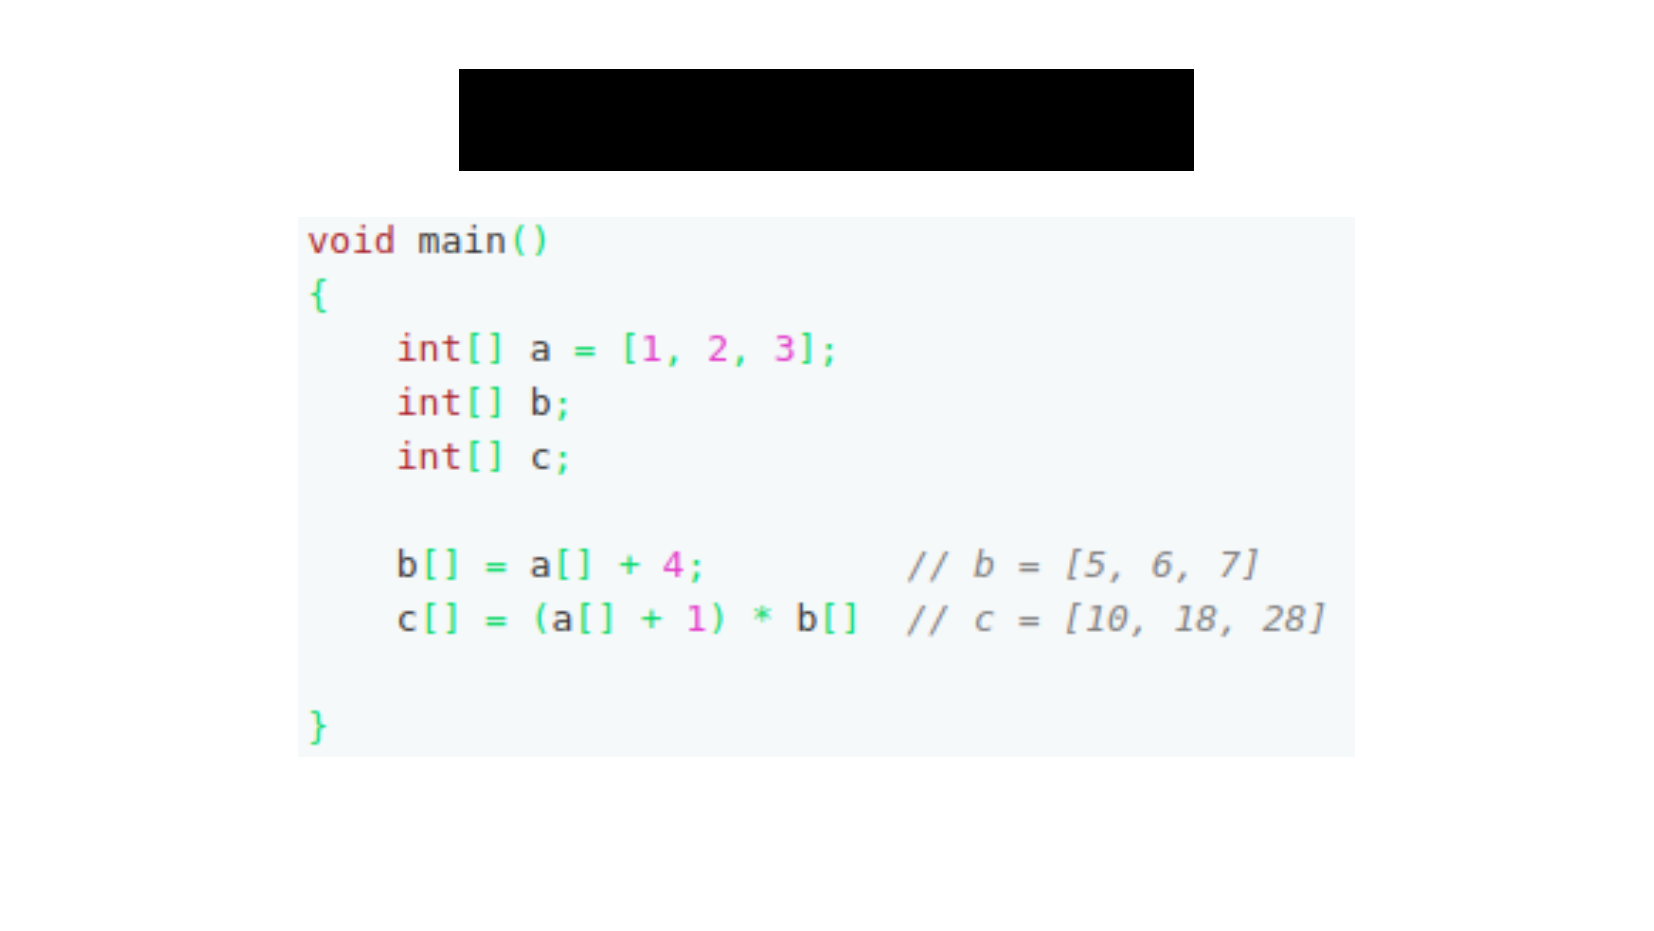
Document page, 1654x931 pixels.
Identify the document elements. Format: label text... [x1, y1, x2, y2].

picture [298, 217, 1355, 758]
title Vector Operations [82, 37, 1571, 193]
